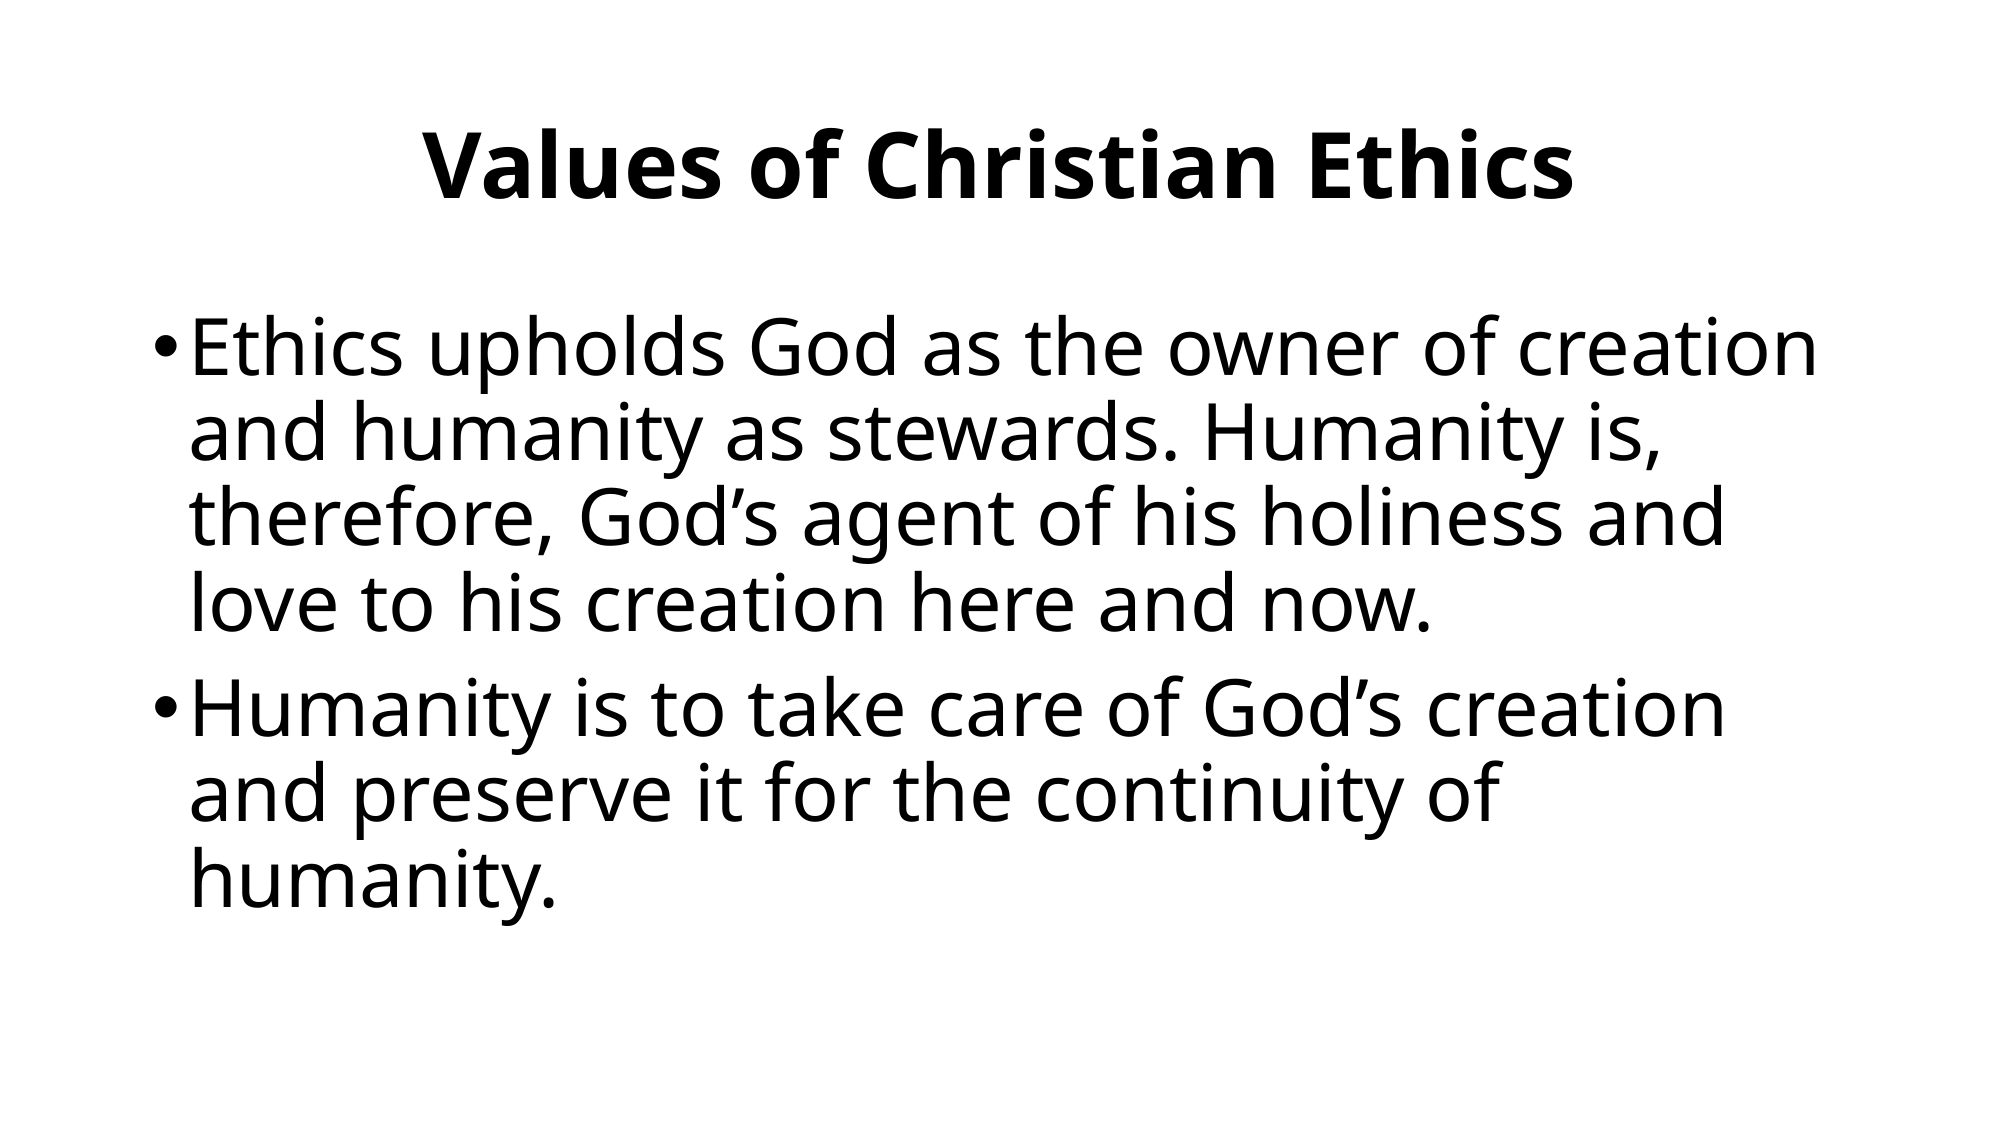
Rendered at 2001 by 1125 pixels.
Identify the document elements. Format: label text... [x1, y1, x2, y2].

list Ethics upholds God as the owner of creation and humanity as stewards. Humanity is, therefore, God’s agent of his holiness and love to his creation here and now. Humanity is to take care of God’s creation and preserve it for the continuity of humanity. [137, 299, 1863, 1014]
title Values of Christian Ethics [137, 59, 1863, 278]
